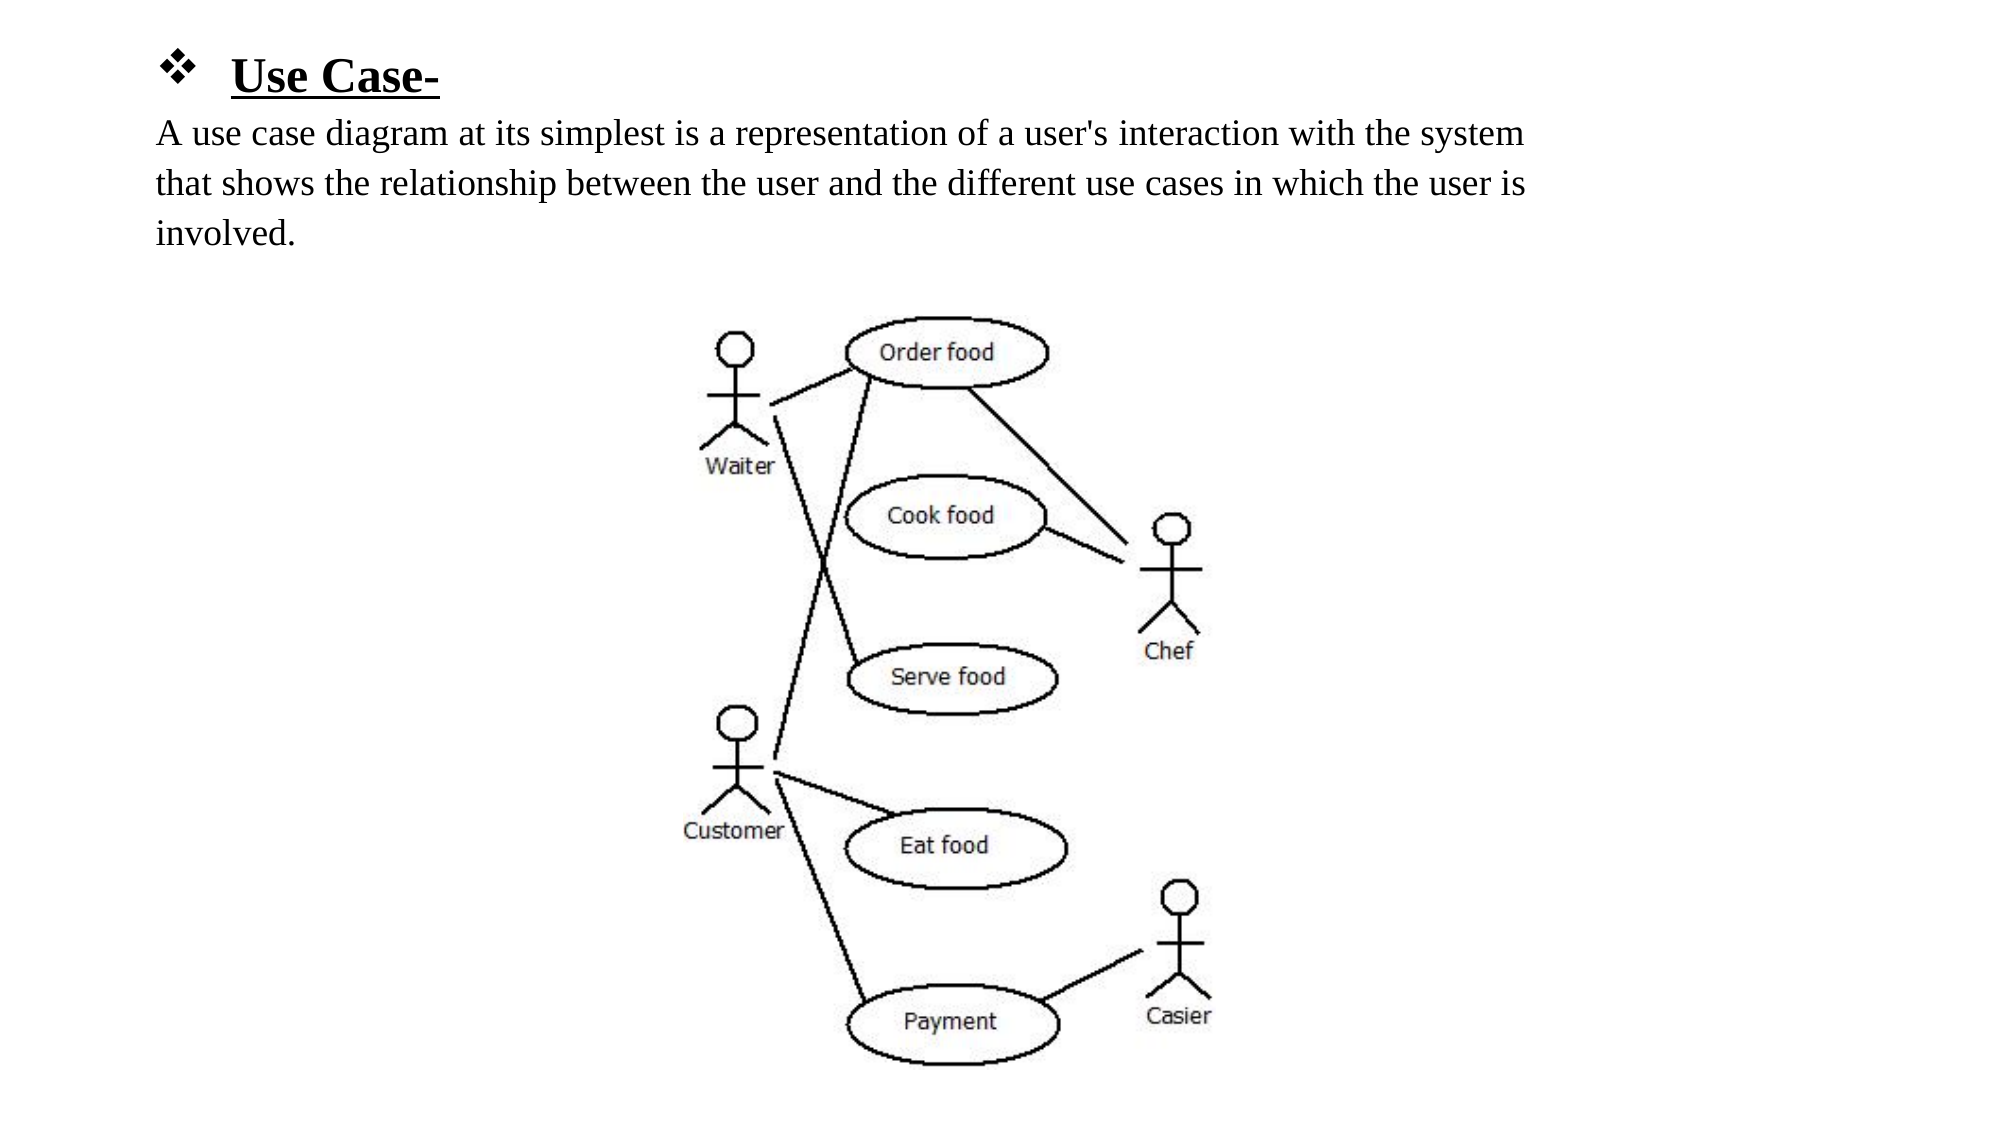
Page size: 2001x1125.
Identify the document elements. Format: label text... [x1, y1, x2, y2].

picture [683, 315, 1216, 1070]
text_box Use Case- A use case diagram at its simplest is a representation of a user's interaction with the system that shows the relationship between the user and the different use cases in which the user is involved. [140, 70, 1579, 286]
